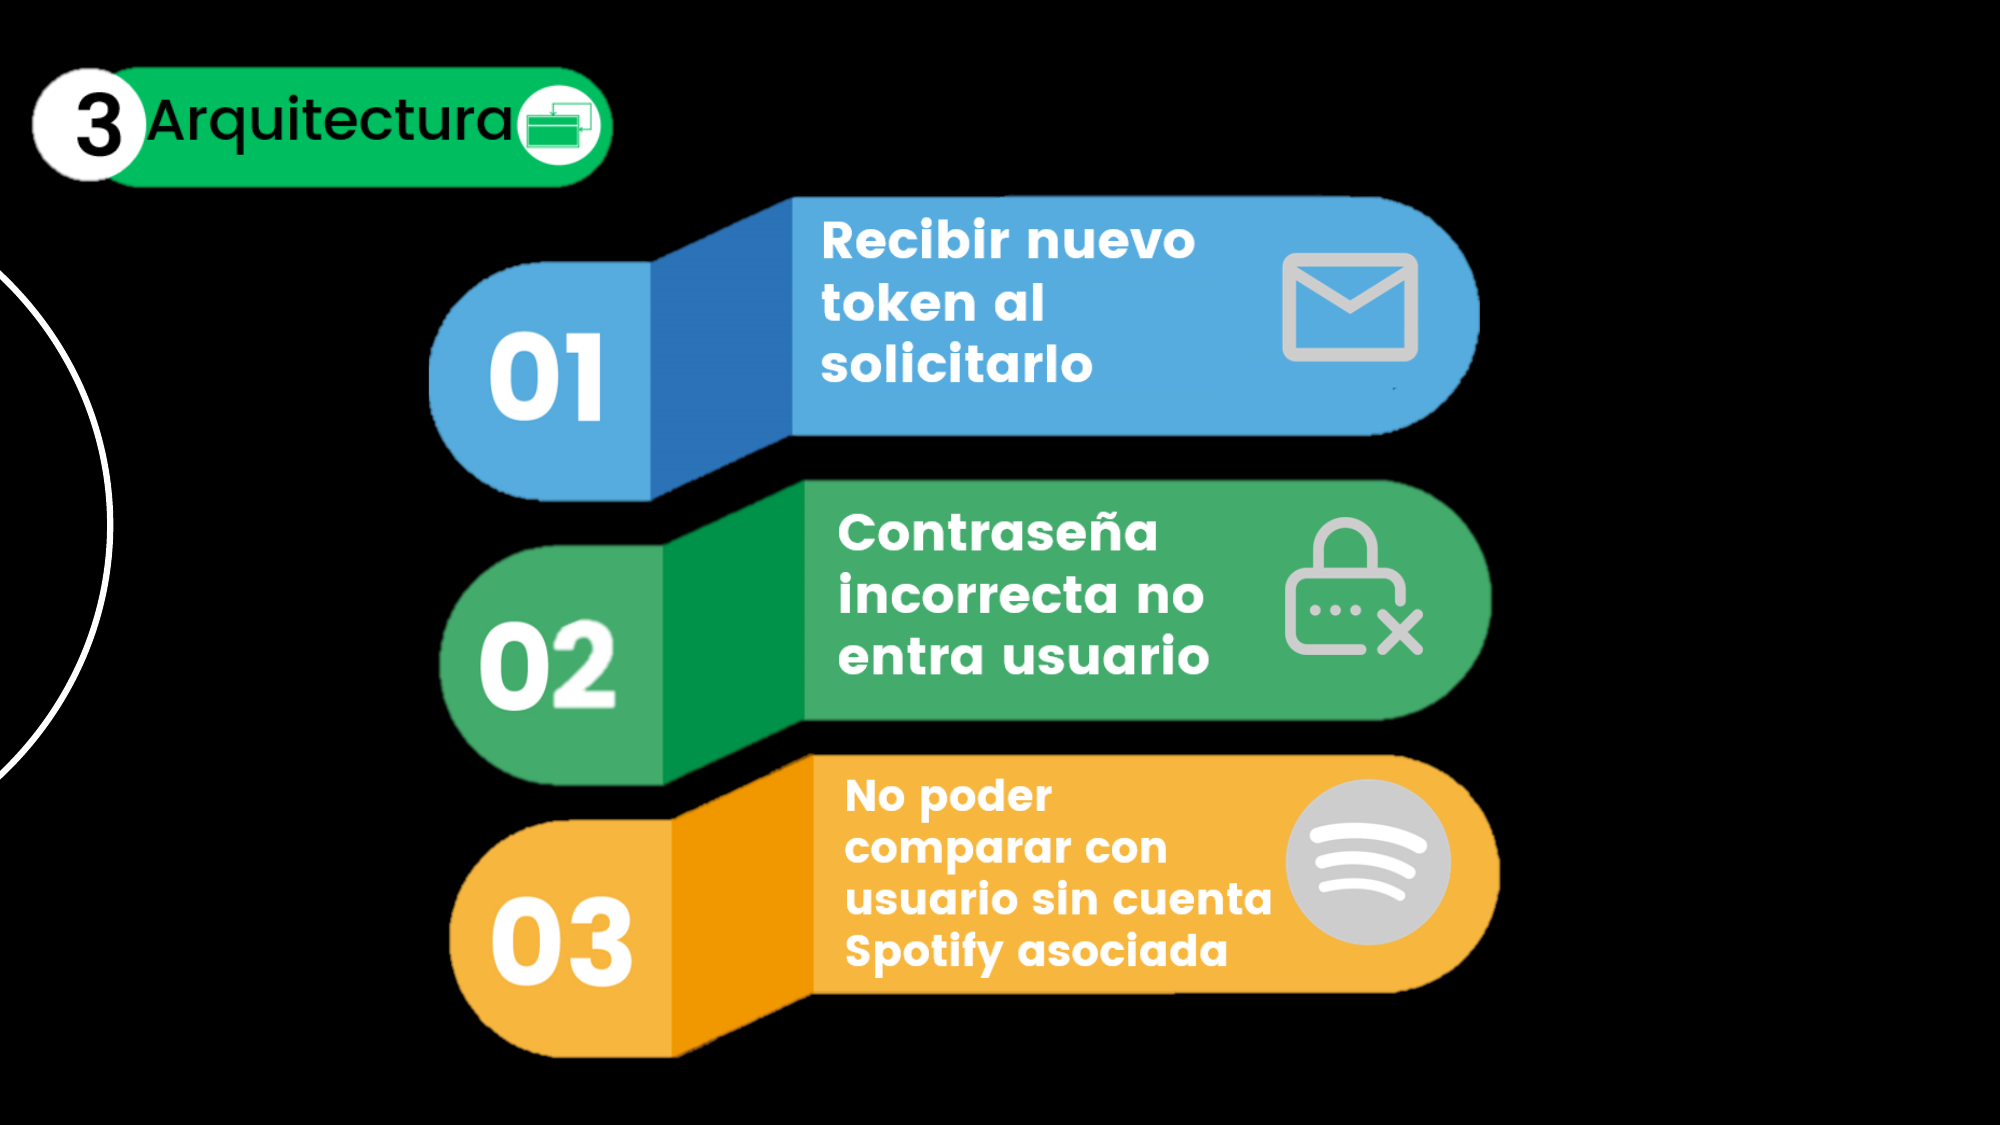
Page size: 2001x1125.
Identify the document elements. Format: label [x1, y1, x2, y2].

picture [0, 0, 1529, 1075]
text_box [0, 273, 112, 777]
